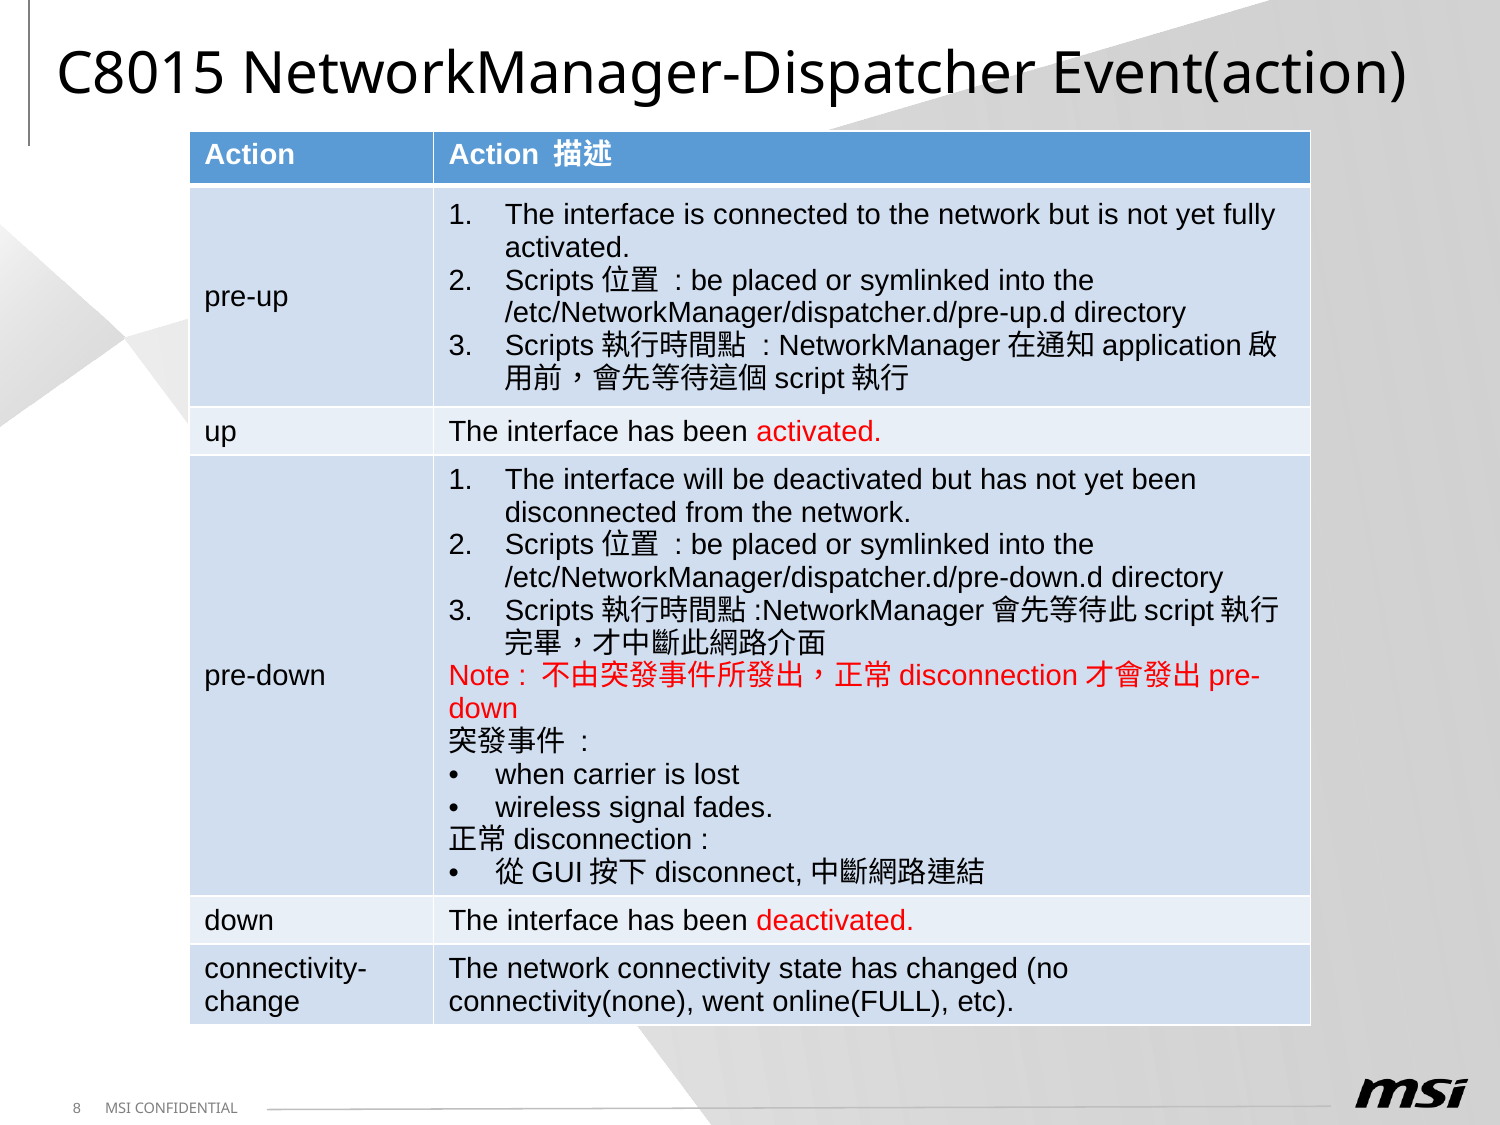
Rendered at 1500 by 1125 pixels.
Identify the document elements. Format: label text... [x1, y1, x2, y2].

table_cell connectivity-change [190, 945, 433, 1024]
table_cell The network connectivity state has changed (no connectivity(none), went online(FULL), etc). [434, 945, 1310, 1024]
picture [1353, 1076, 1469, 1110]
table_header Action 描述 [434, 132, 1310, 183]
table_cell The interface is connected to the network but is not yet fully activated. Scripts位置 : be placed or symlinked into the /etc/NetworkManager/dispatcher.d/pre-up.d directory Scripts執行時間點 : NetworkManager在通知application啟用前，會先等待這個script執行 [434, 188, 1310, 406]
table_cell pre-down [190, 456, 433, 895]
table_cell The interface has been activated. [434, 408, 1310, 454]
table_cell up [190, 408, 433, 454]
table_header Action [190, 132, 433, 183]
slide_number 8 [0, 1091, 96, 1125]
title C8015 NetworkManager-Dispatcher Event(action) [41, 35, 1500, 154]
table_cell pre-up [190, 188, 433, 406]
table_cell down [190, 897, 433, 943]
table_cell The interface will be deactivated but has not yet been disconnected from the network. Scripts位置 : be placed or symlinked into the /etc/NetworkManager/dispatcher.d/pre-down.d directory Scripts執行時間點:NetworkManager會先等待此script執行完畢，才中斷此網路介面 Note : 不由突發事件所發出，正常disconnection才會發出pre-down 突發事件 : when carrier is lost wireless signal fades. 正常disconnection : 從GUI按下disconnect,中斷網路連結 [434, 456, 1310, 895]
table_cell The interface has been deactivated. [434, 897, 1310, 943]
